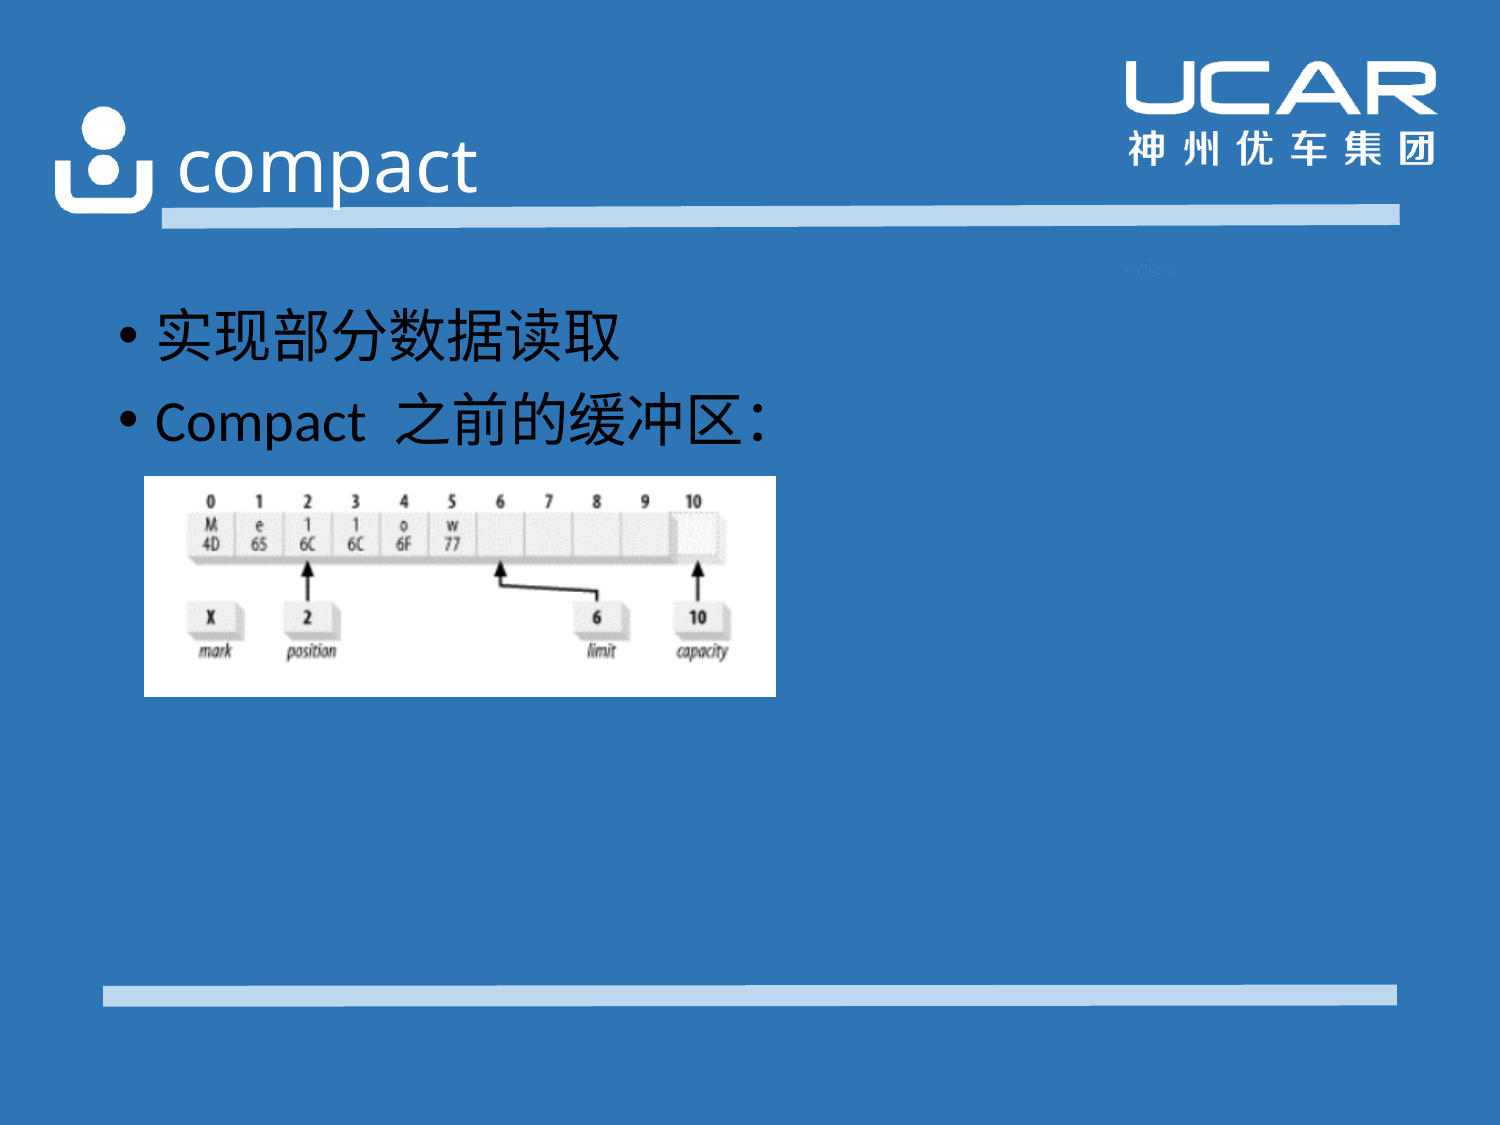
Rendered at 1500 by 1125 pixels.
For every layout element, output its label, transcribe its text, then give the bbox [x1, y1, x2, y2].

list 实现部分数据读取 Compact 之前的缓冲区： [103, 299, 1397, 1014]
picture [1105, 0, 1456, 293]
picture [44, 101, 161, 219]
title compact [161, 59, 1123, 278]
picture [144, 476, 777, 697]
